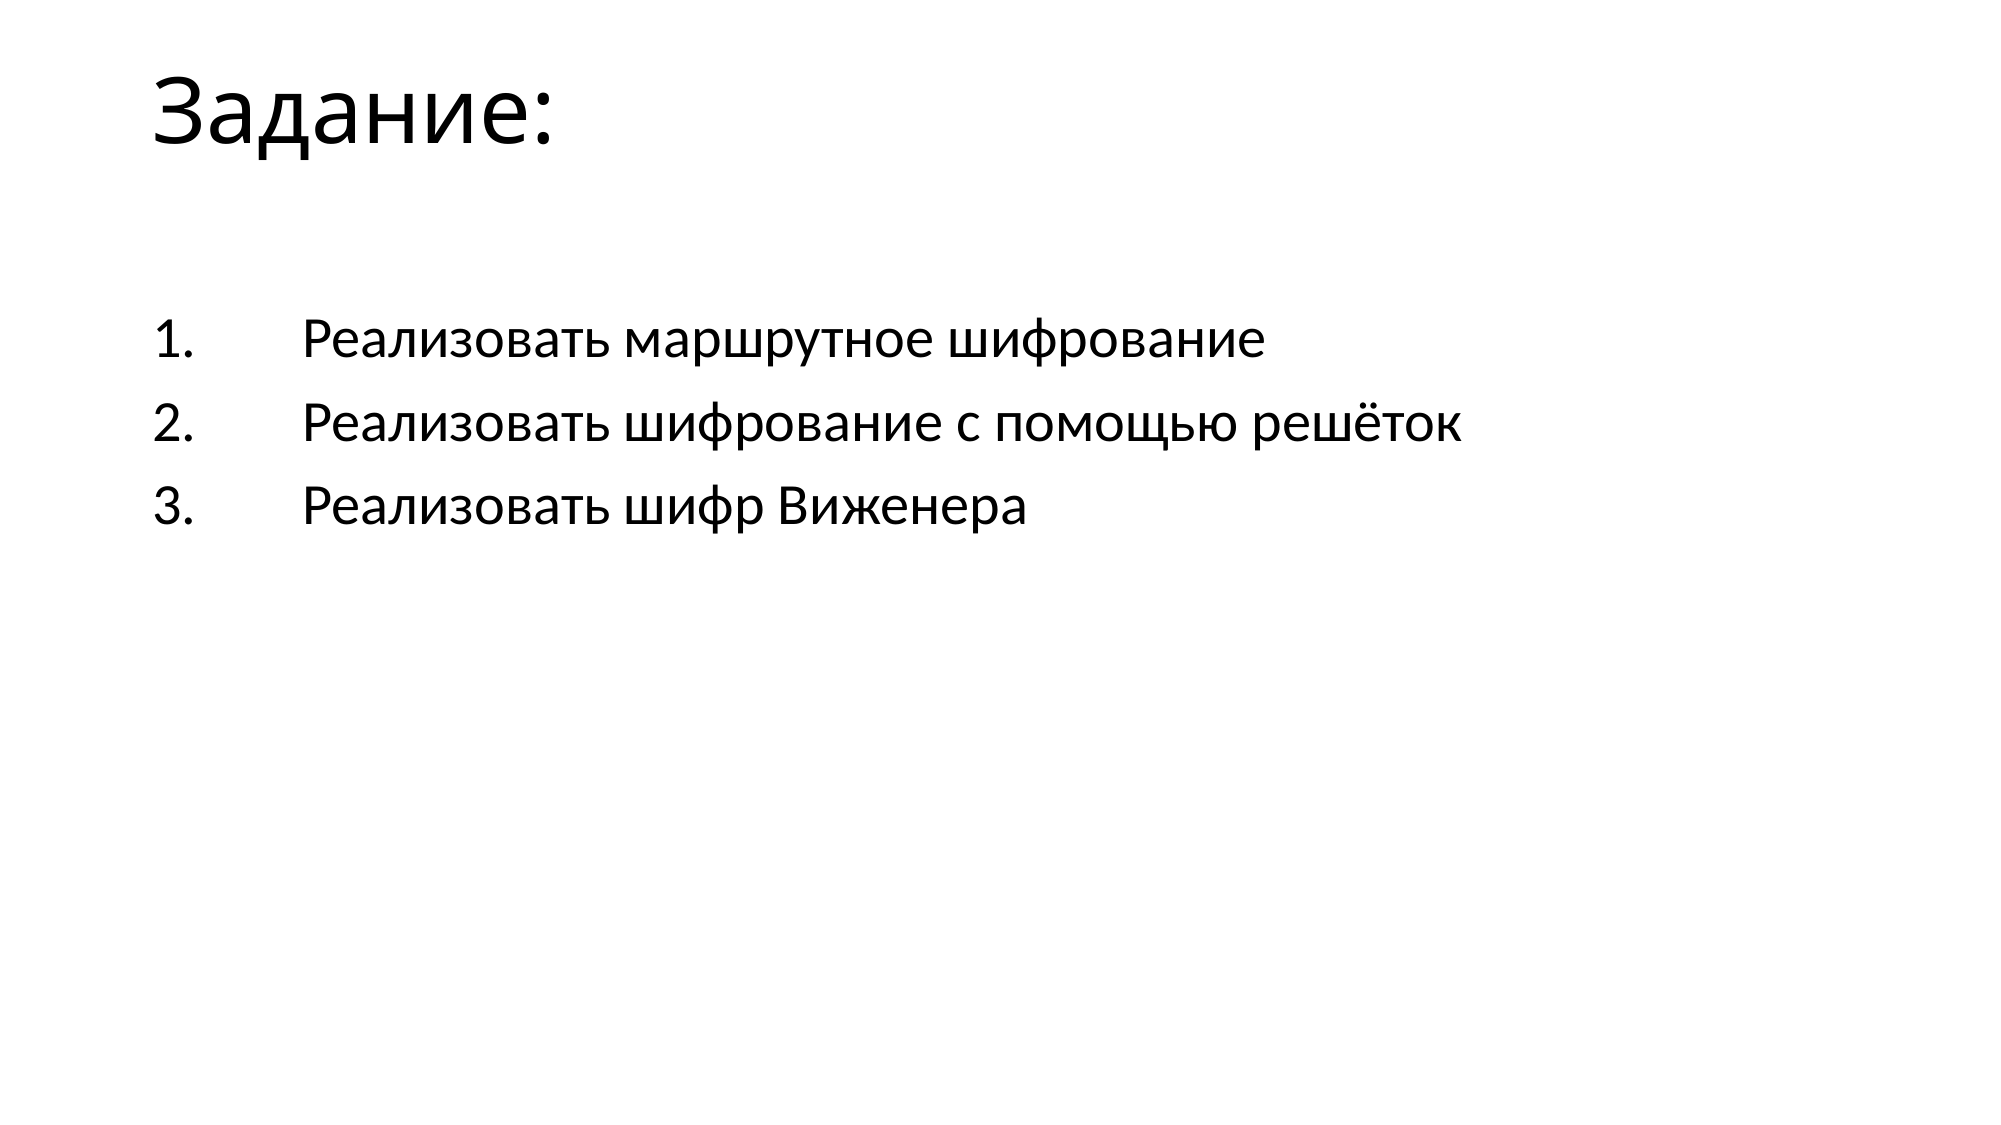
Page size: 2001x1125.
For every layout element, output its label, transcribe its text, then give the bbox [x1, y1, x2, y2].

list 1. Реализовать маршрутное шифрование 2. Реализовать шифрование с помощью решёток 3. Реализовать шифр Виженера [137, 299, 1863, 1014]
title Задание: [137, 59, 1863, 278]
